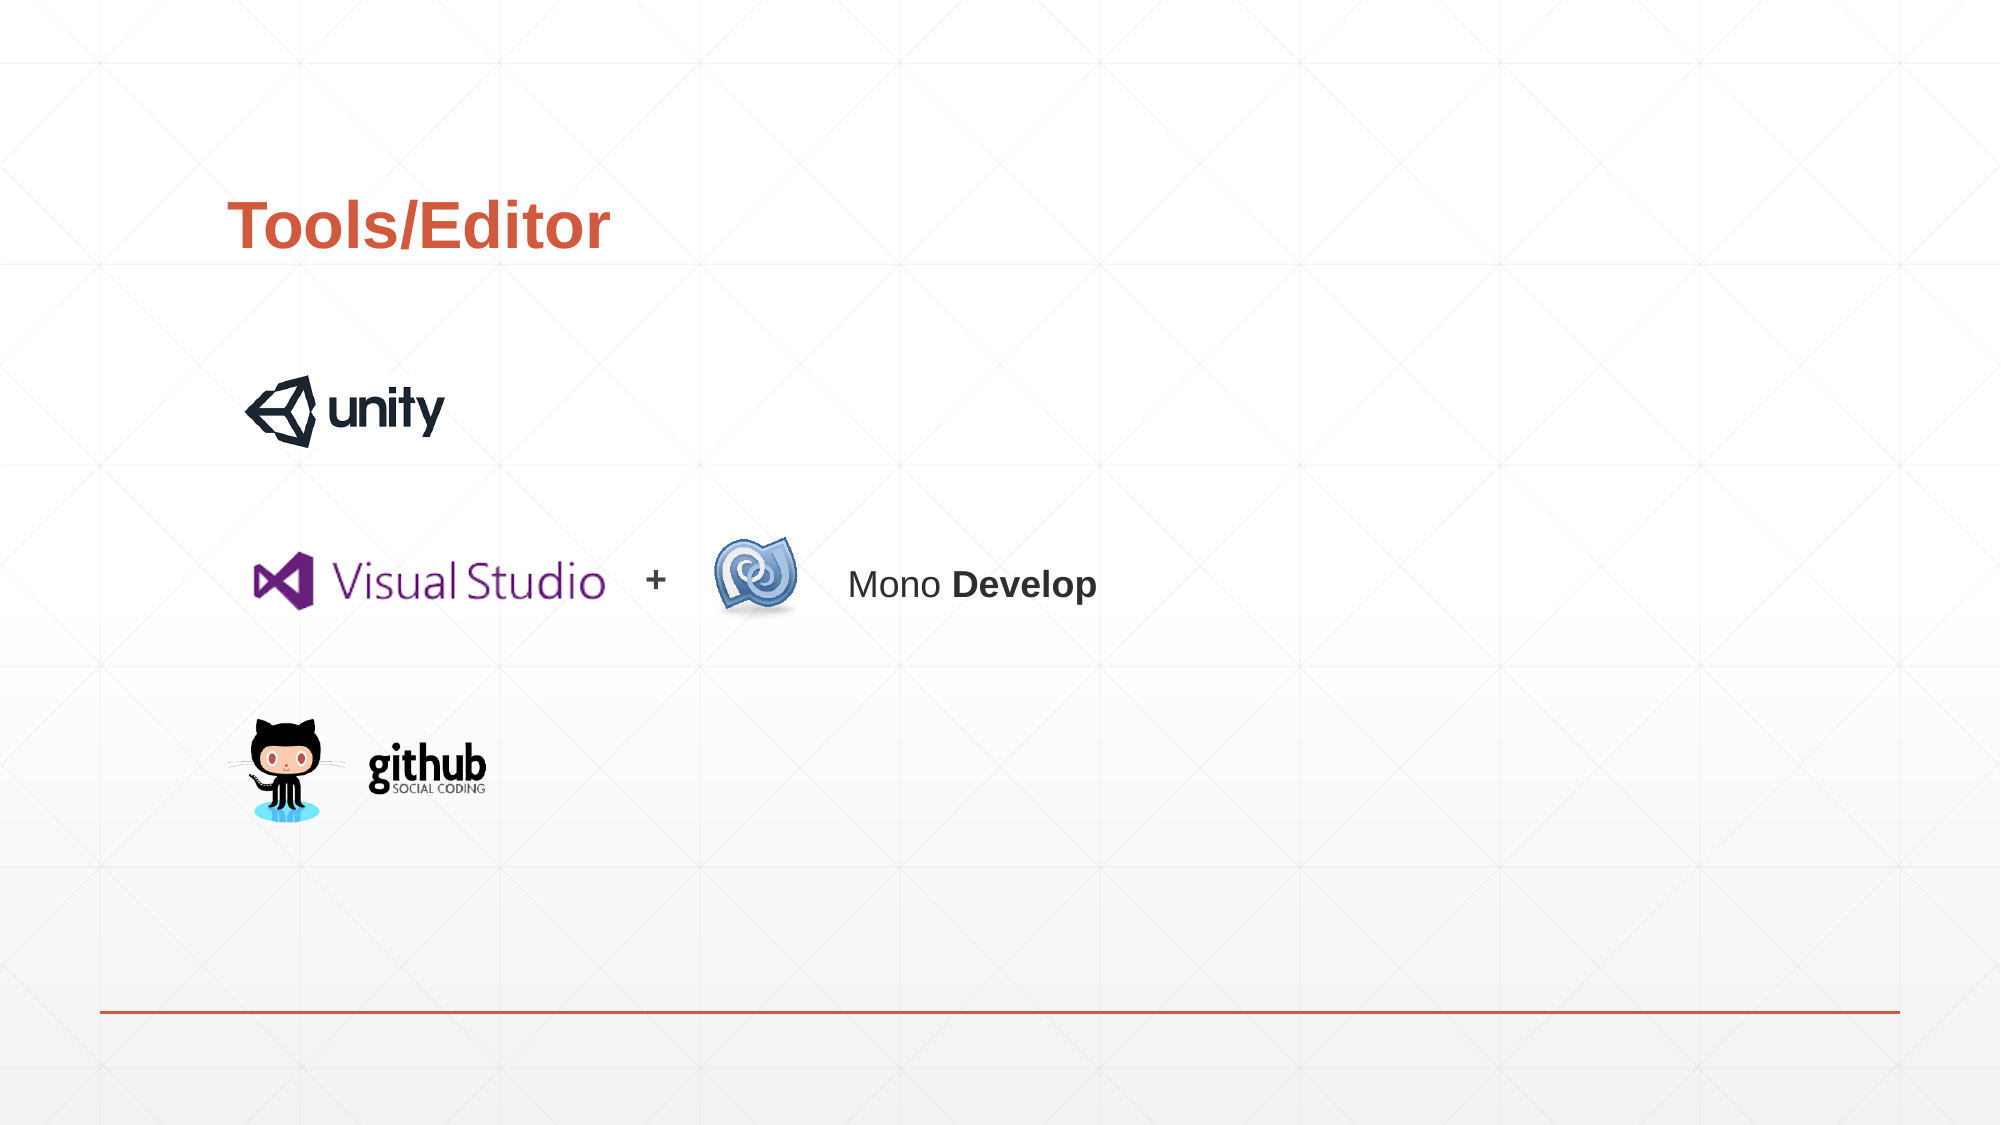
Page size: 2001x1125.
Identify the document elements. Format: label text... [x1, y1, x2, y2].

picture [212, 375, 643, 825]
picture [712, 532, 802, 623]
title Tools/Editor [212, 82, 1788, 271]
text_box Mono Develop [833, 552, 1113, 613]
text_box + [643, 547, 683, 607]
